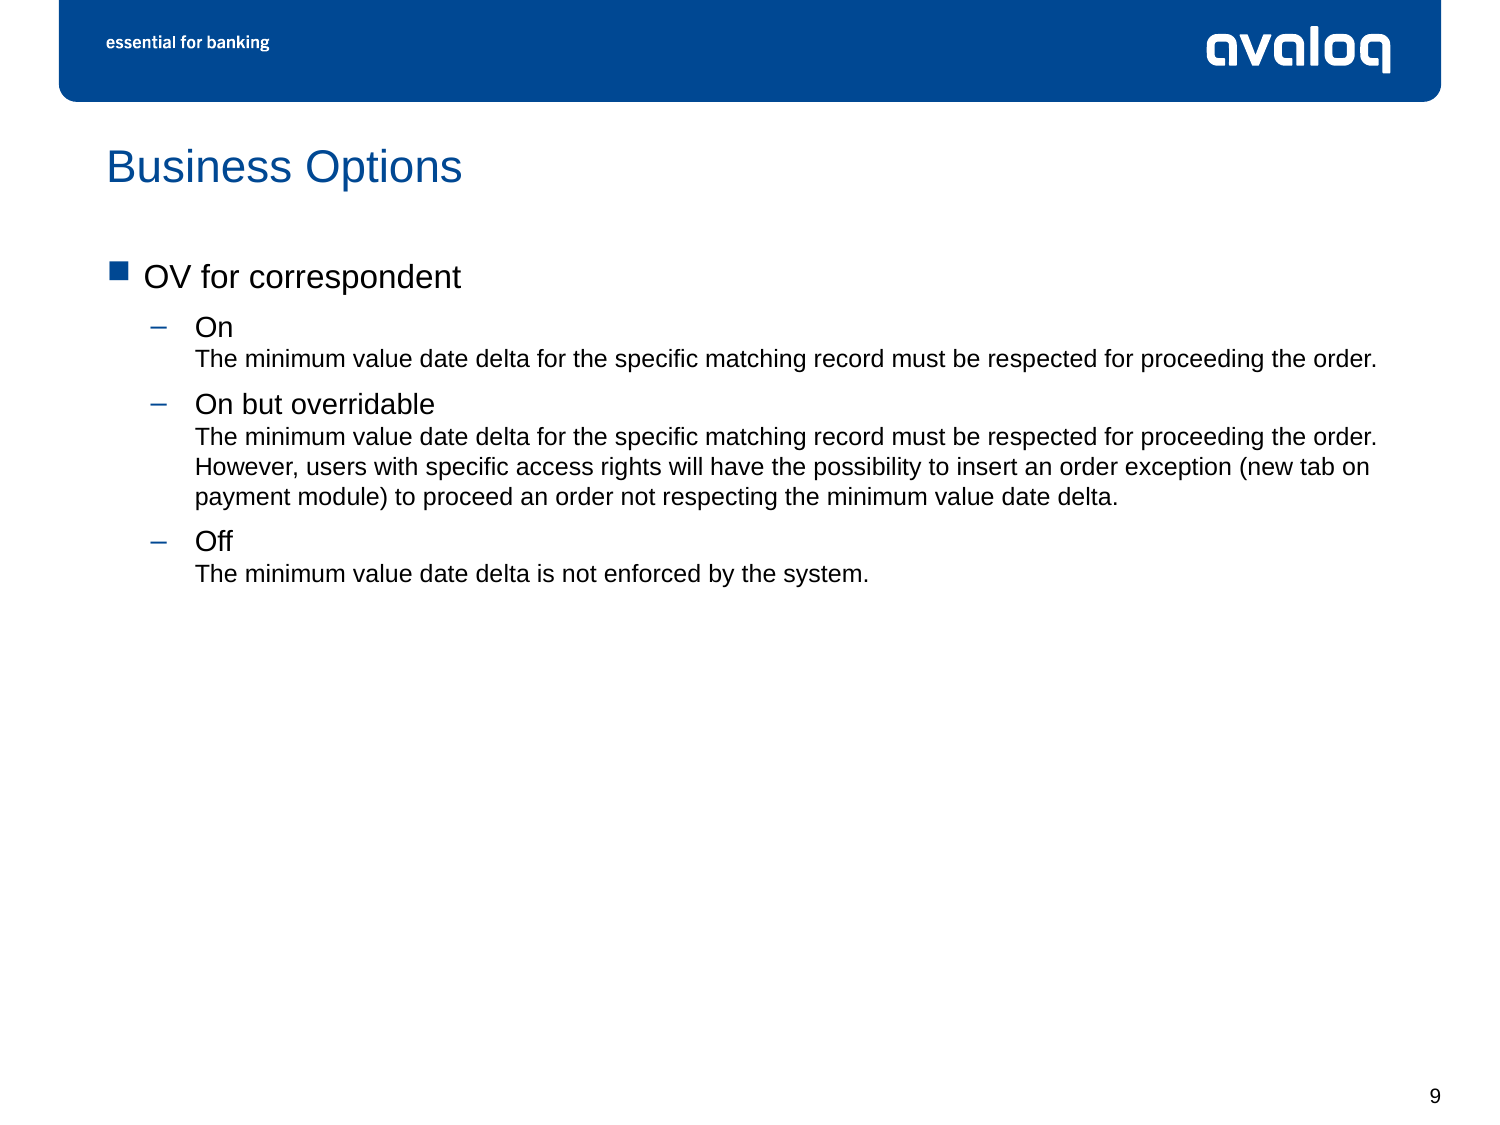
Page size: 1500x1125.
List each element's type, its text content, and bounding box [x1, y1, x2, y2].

slide_number 9 [1200, 1082, 1442, 1112]
title Business Options [105, 142, 1394, 215]
list OV for correspondent On The minimum value date delta for the specific matching record must be respected for proceeding the order. On but overridable The minimum value date delta for the specific matching record must be respected for proceeding the order. However, users with specific access rights will have the possibility to insert an order exception (new tab on payment module) to proceed an order not respecting the minimum value date delta. Off The minimum value date delta is not enforced by the system. [105, 255, 1394, 1042]
